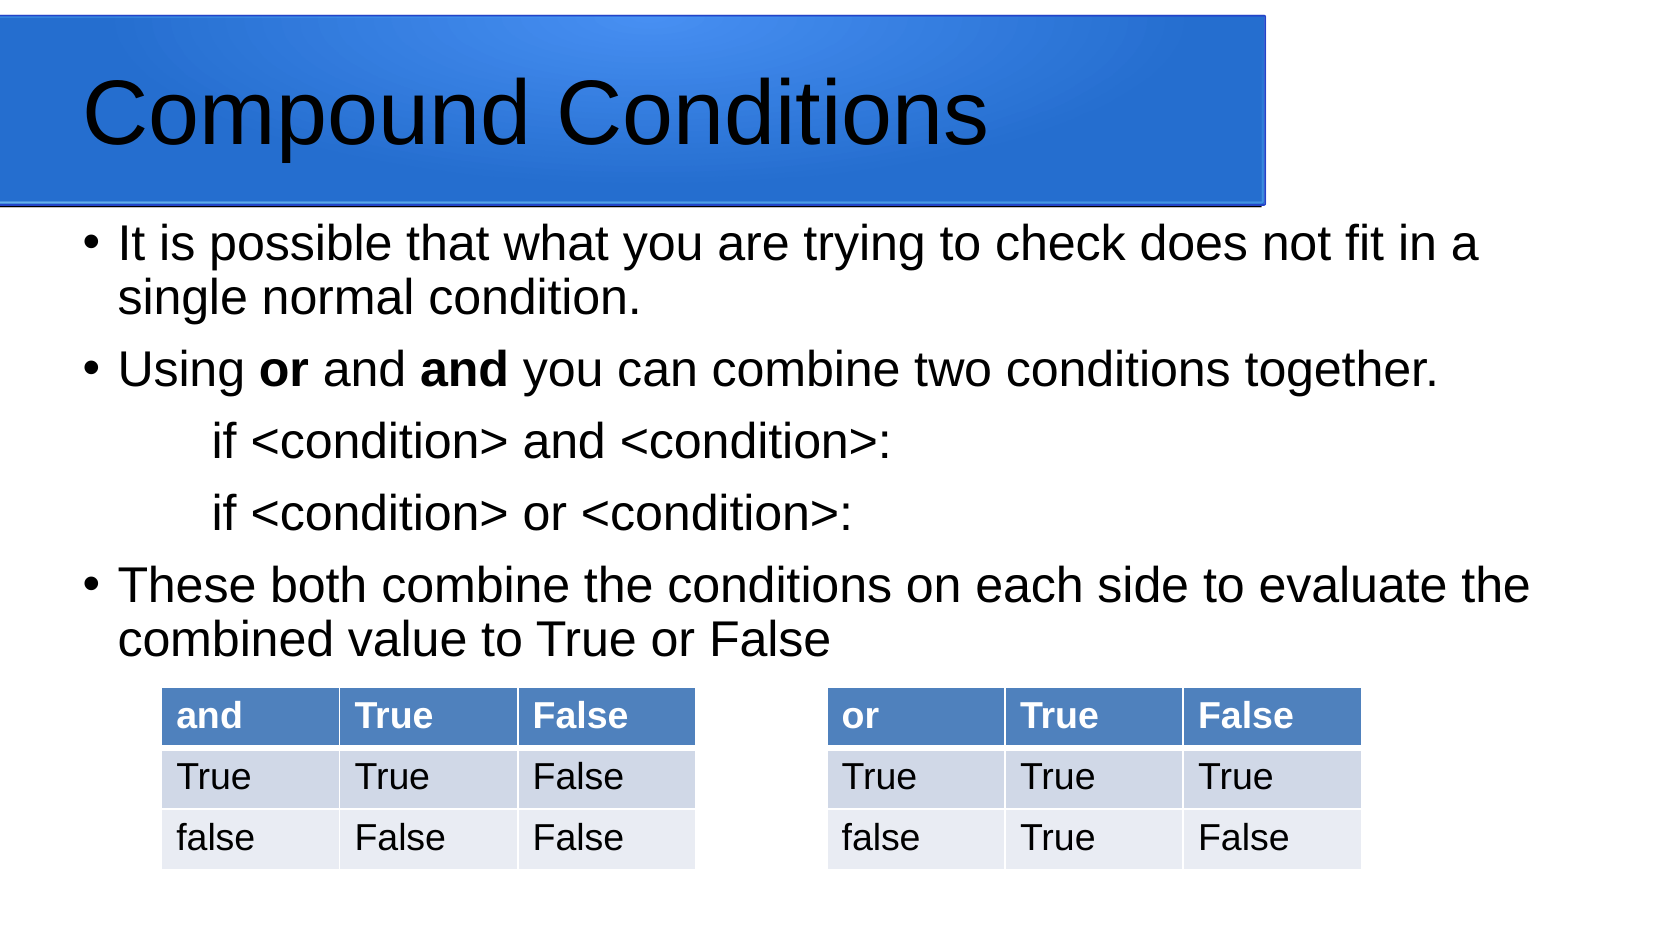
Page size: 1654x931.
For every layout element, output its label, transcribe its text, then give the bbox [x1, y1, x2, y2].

table_cell False [1184, 810, 1361, 869]
table_cell True [1184, 751, 1361, 808]
table_header or [828, 688, 1004, 745]
text_box It is possible that what you are trying to check does not fit in a single normal condition. Using or and and you can combine two conditions together. if <condition> and <condition>: if <condition> or <condition>: These both combine the conditions on each side to evaluate the combined value to True or False [82, 217, 1571, 669]
table_cell True [1006, 751, 1182, 808]
table_cell false [828, 810, 1004, 869]
table_header and [162, 688, 339, 745]
table_header True [1006, 688, 1182, 745]
table_cell False [519, 751, 695, 808]
table_header False [519, 688, 695, 745]
table_cell False [340, 810, 517, 869]
table_cell True [828, 751, 1004, 808]
table_cell True [340, 751, 517, 808]
table_header False [1184, 688, 1361, 745]
table_cell false [162, 810, 339, 869]
table_header True [340, 688, 517, 745]
picture [0, 13, 1269, 211]
table_cell True [1006, 810, 1182, 869]
table_cell False [519, 810, 695, 869]
table_cell True [162, 751, 339, 808]
text_box Compound Conditions [82, 37, 1571, 193]
